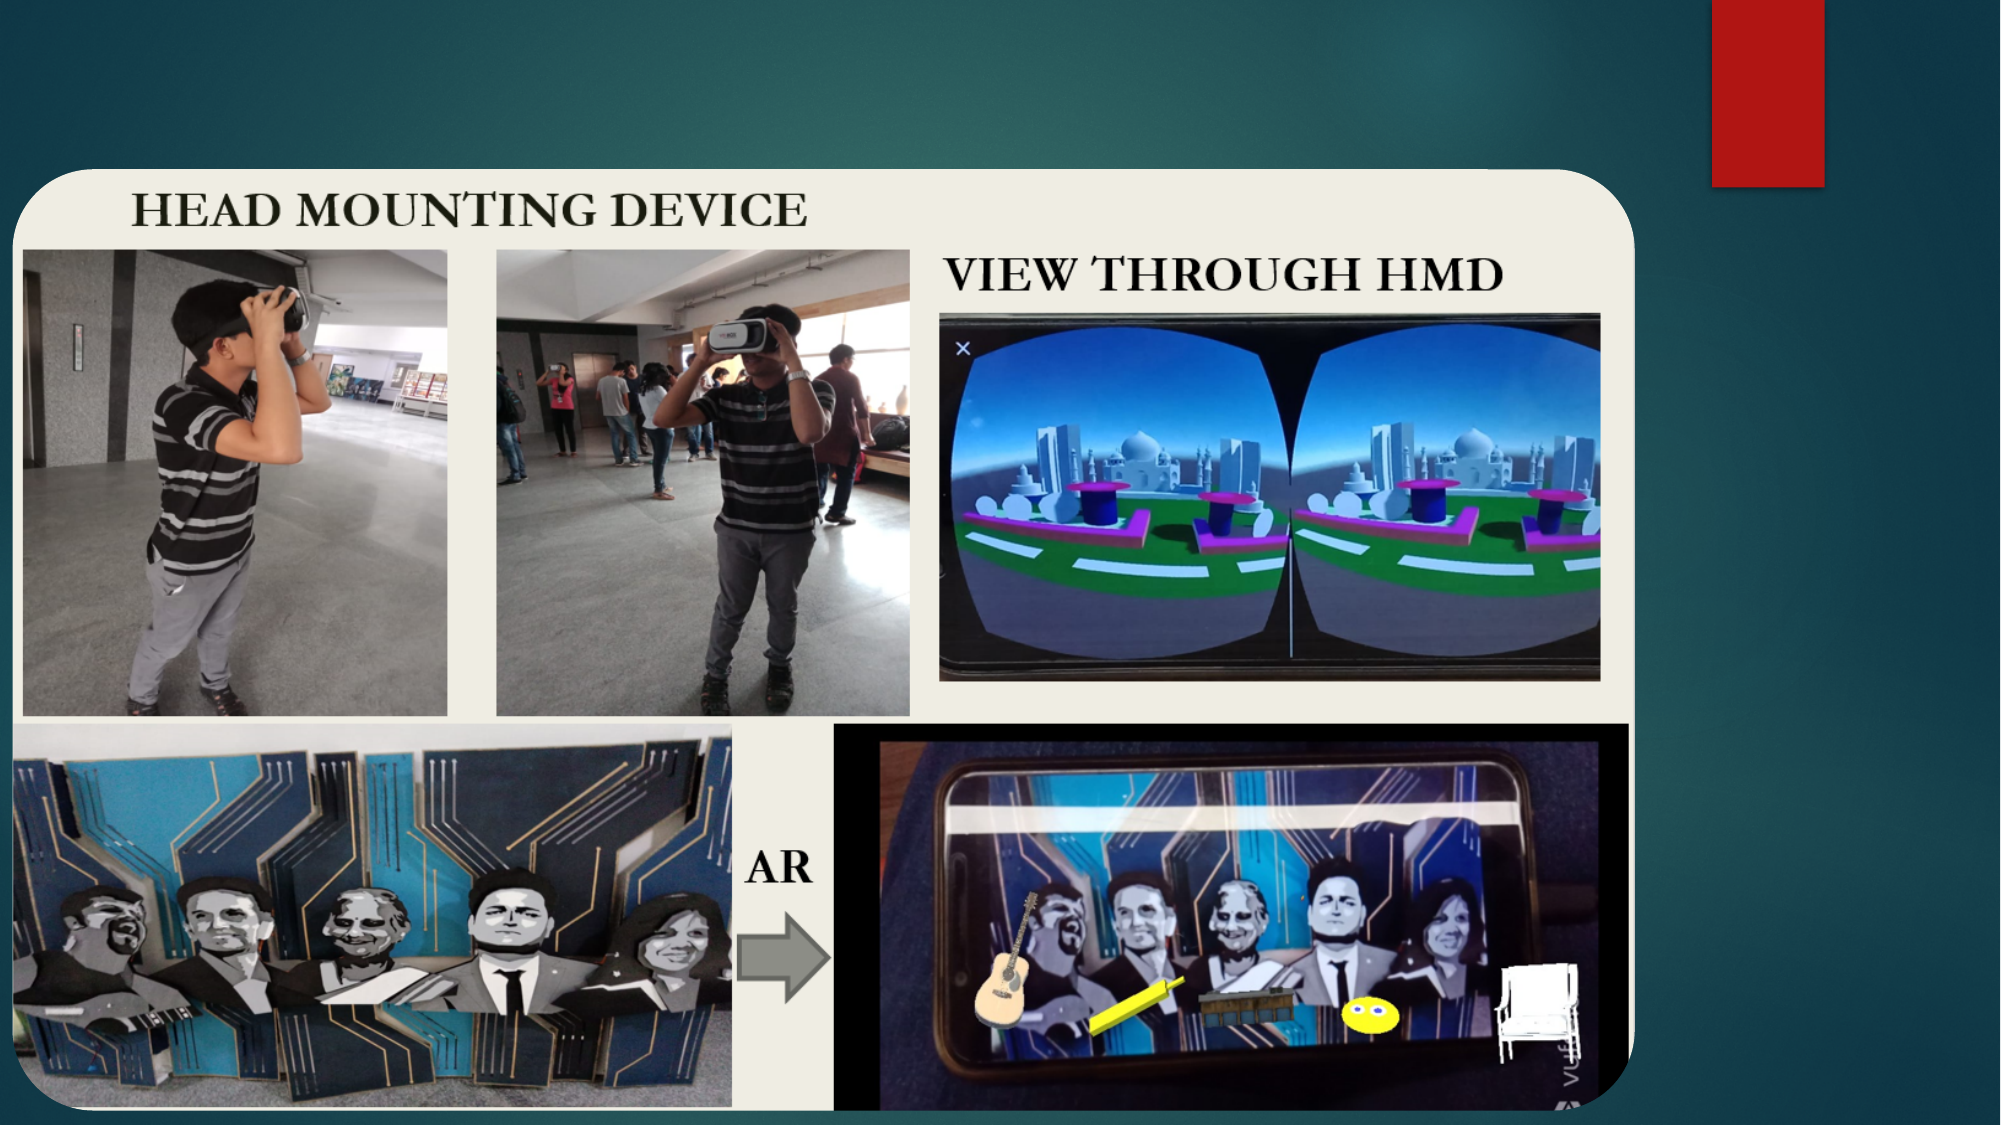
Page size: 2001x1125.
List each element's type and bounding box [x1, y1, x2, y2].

picture [0, 0, 1636, 1125]
